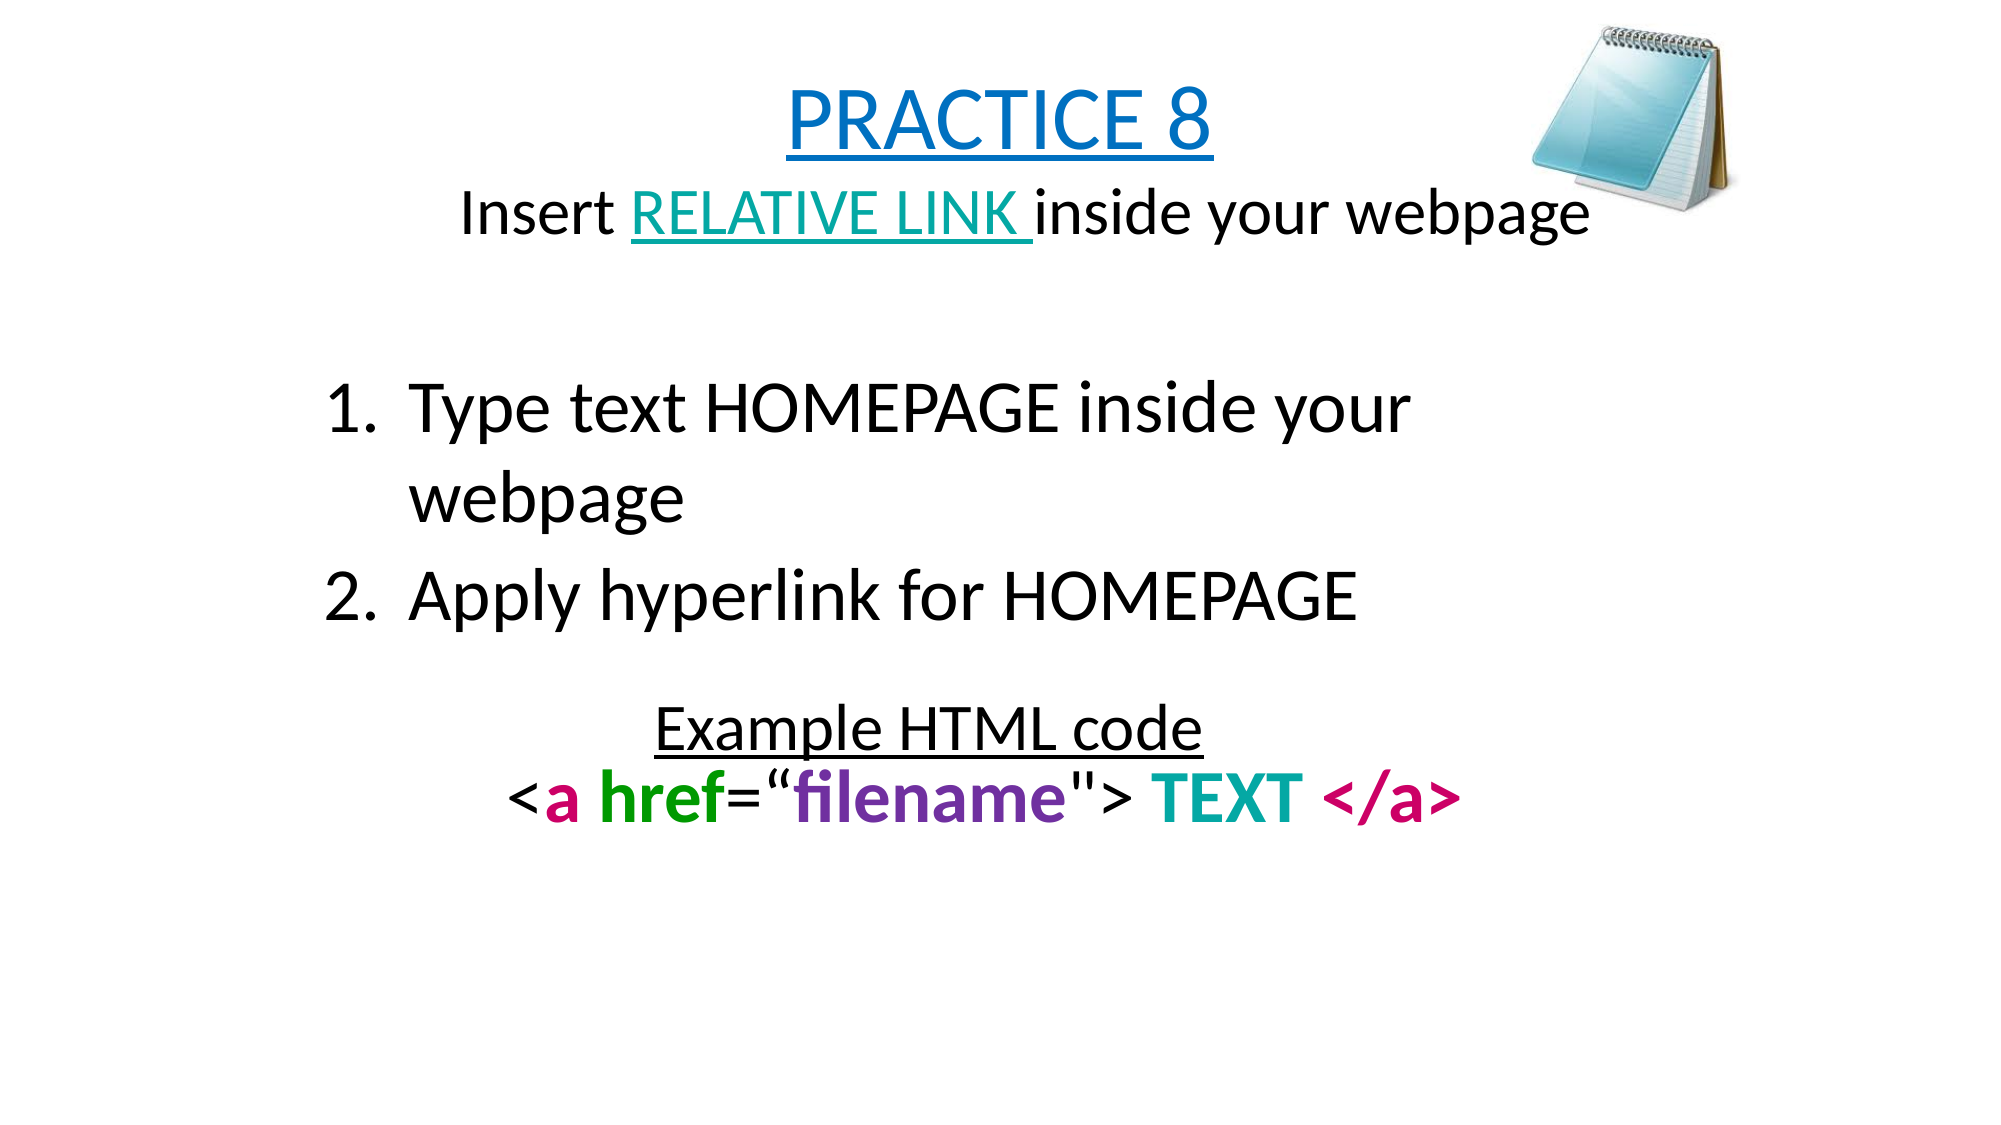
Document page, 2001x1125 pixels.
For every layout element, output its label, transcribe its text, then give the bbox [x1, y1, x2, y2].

text_box Type text HOMEPAGE inside your webpage Apply hyperlink for HOMEPAGE [291, 349, 1721, 705]
text_box PRACTICE 8 [249, 37, 1525, 188]
picture [1531, 7, 1745, 221]
text_box Insert RELATIVE LINK inside your webpage [324, 188, 1709, 262]
text_box Example HTML code [456, 676, 1402, 771]
text_box <a href=“filename"> TEXT </a> [492, 739, 1485, 845]
